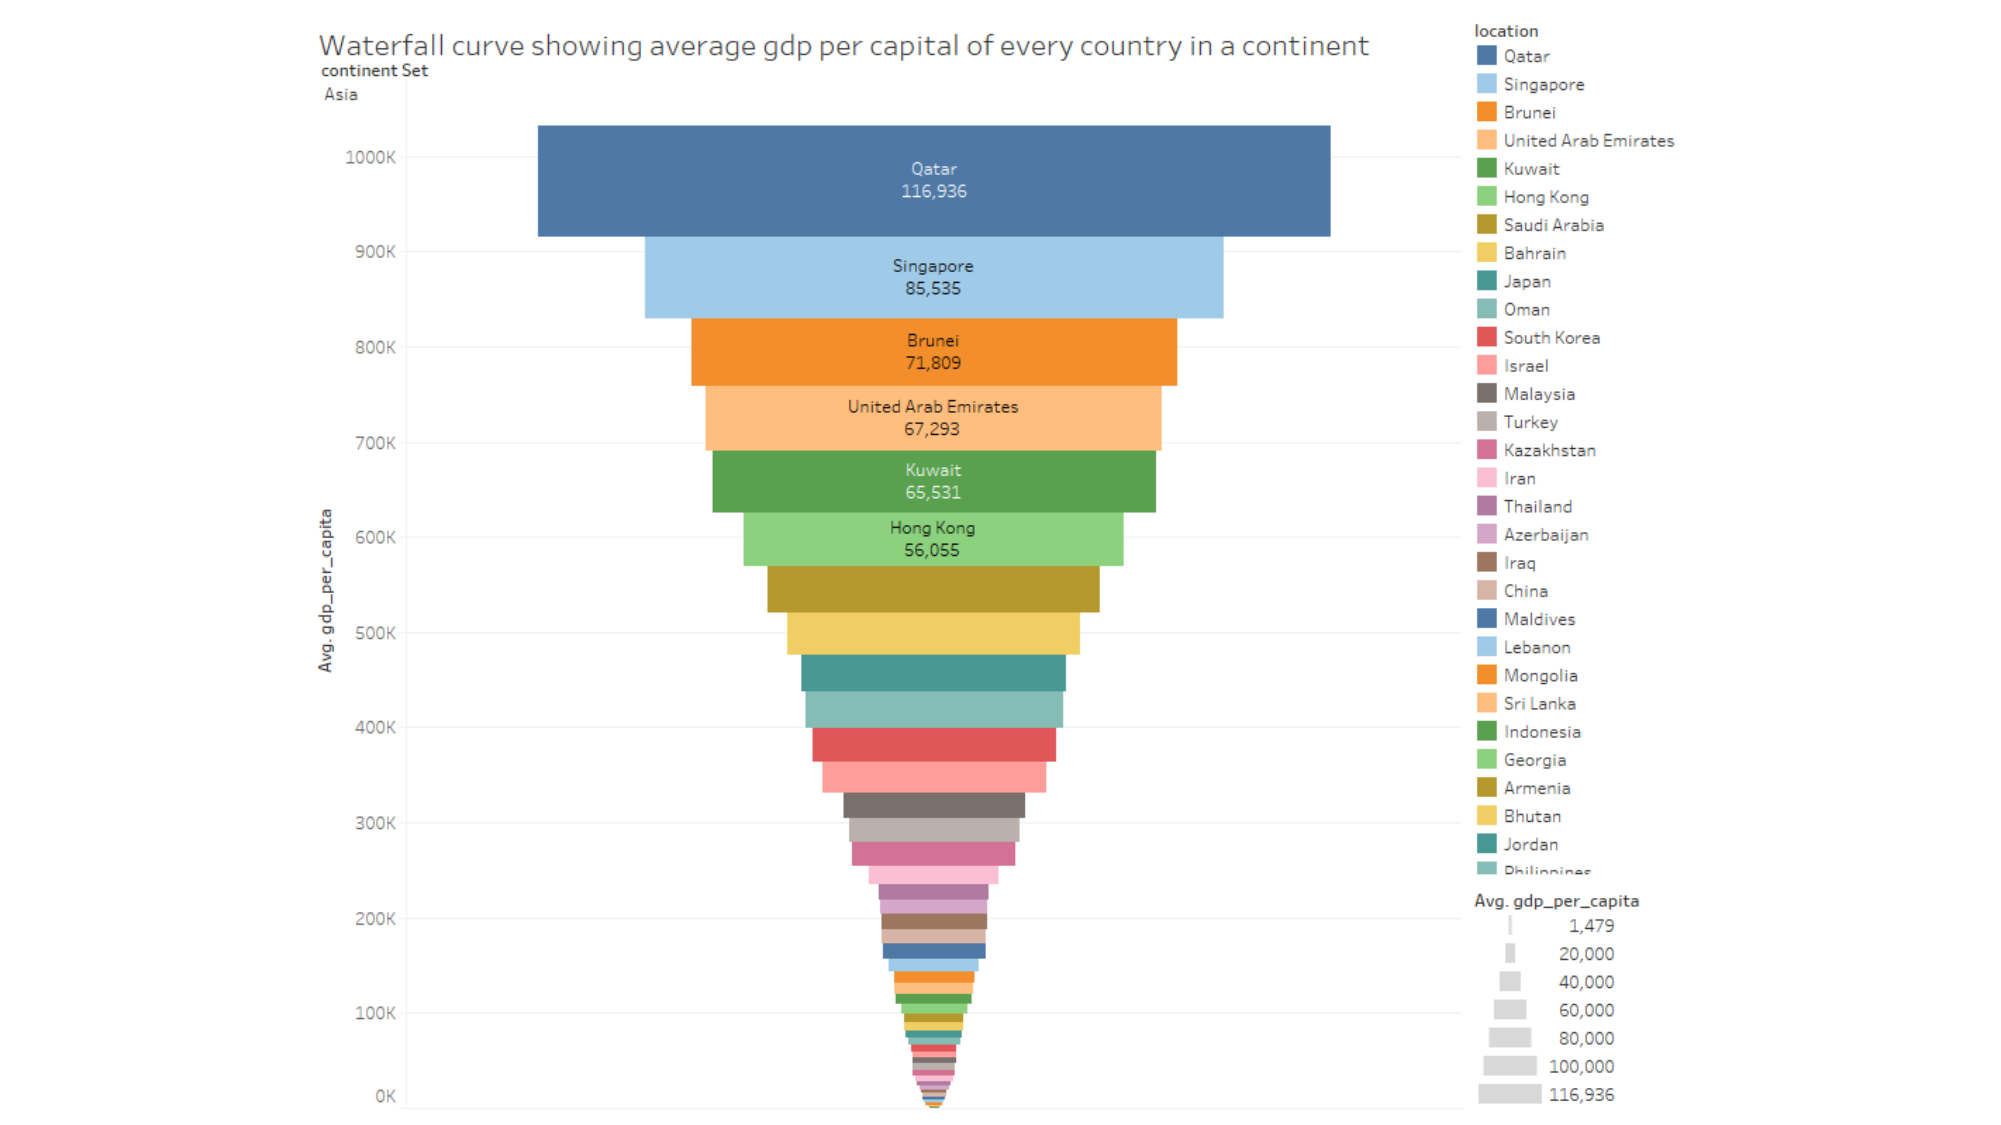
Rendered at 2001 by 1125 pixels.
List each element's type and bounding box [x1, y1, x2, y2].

picture [296, 0, 1704, 1125]
